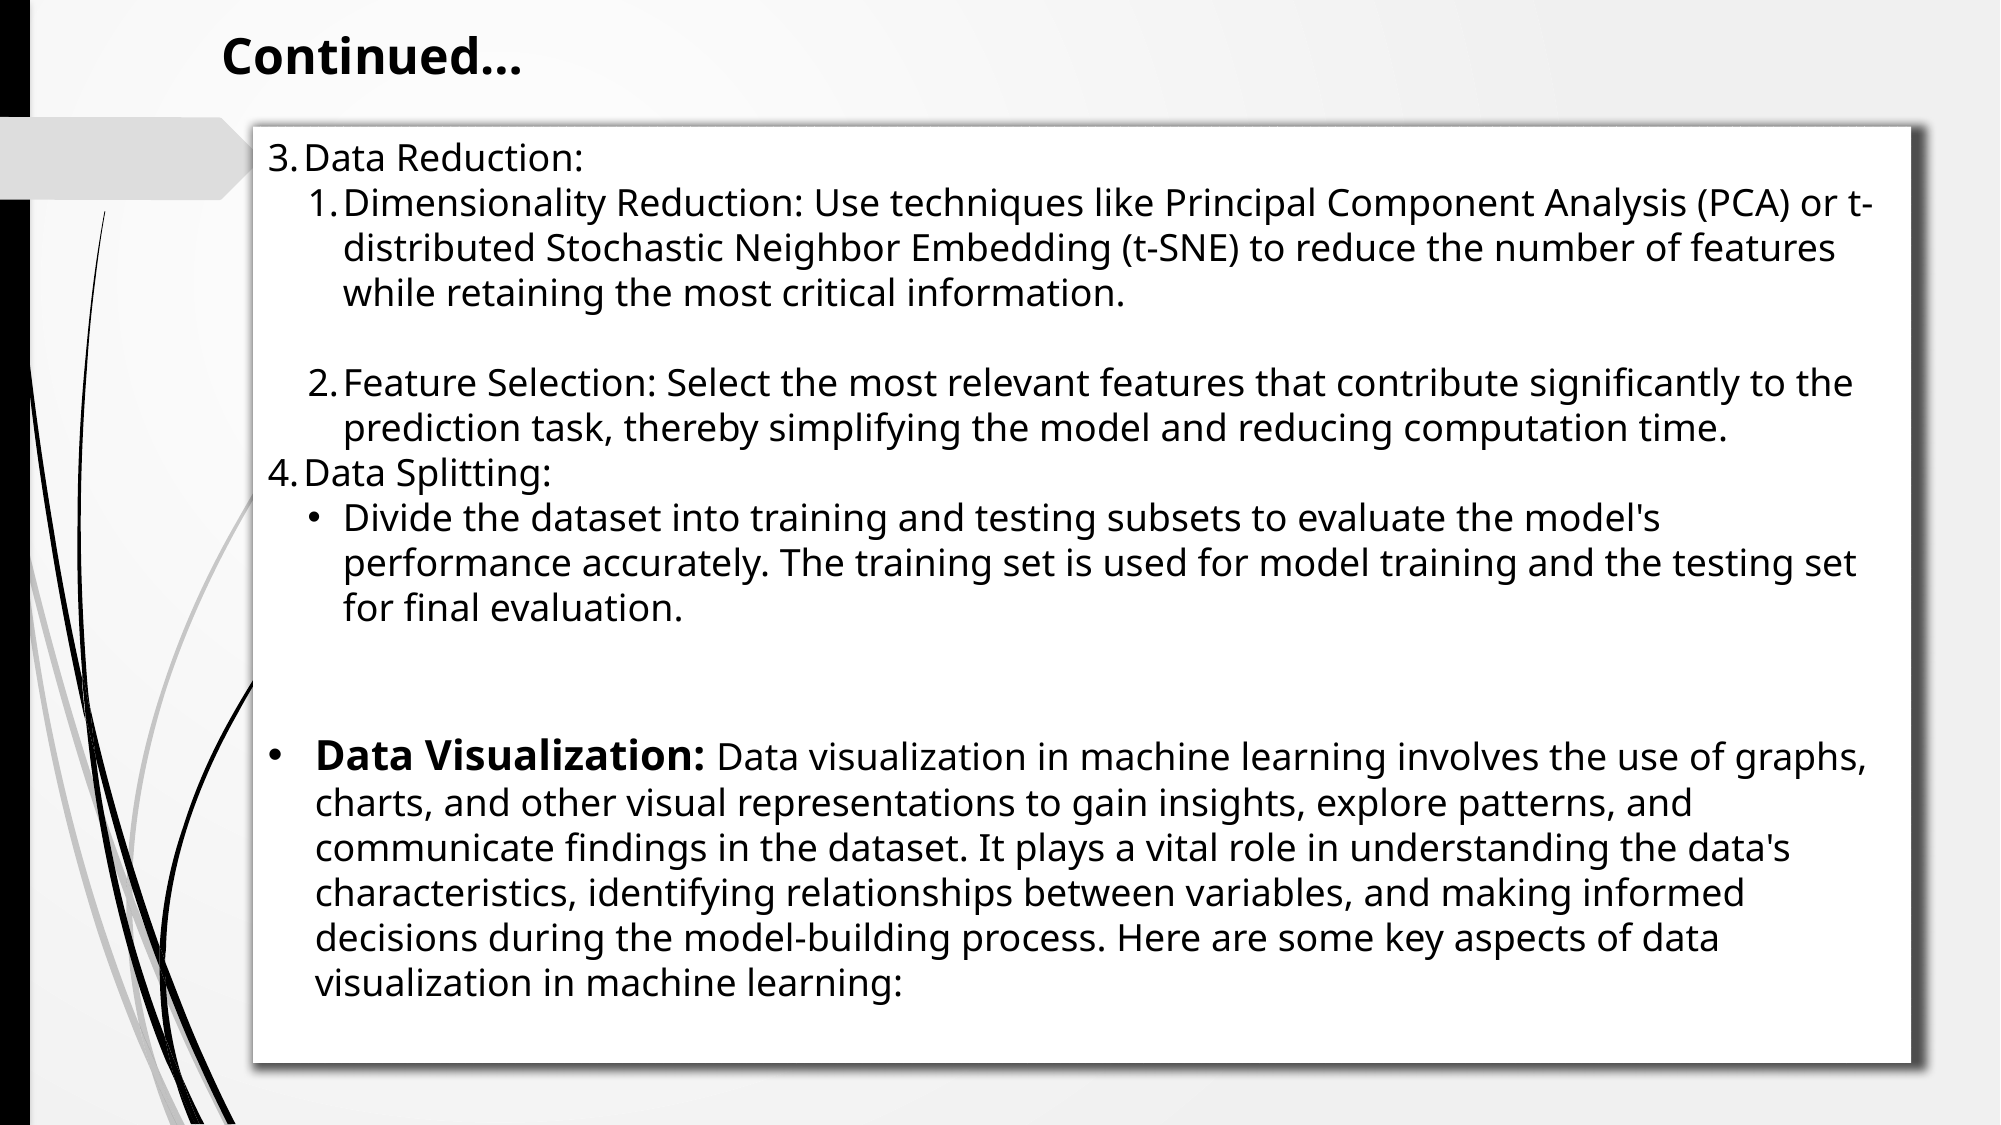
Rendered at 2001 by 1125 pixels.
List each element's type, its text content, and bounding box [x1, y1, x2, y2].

text_box Continued… [206, 17, 707, 93]
text_box Data Reduction: Dimensionality Reduction: Use techniques like Principal Component Analysis (PCA) or t-distributed Stochastic Neighbor Embedding (t-SNE) to reduce the number of features while retaining the most critical information. Feature Selection: Select the most relevant features that contribute significantly to the prediction task, thereby simplifying the model and reducing computation time. Data Splitting: Divide the dataset into training and testing subsets to evaluate the model's performance accurately. The training set is used for model training and the testing set for final evaluation. Data Visualization: Data visualization in machine learning involves the use of graphs, charts, and other visual representations to gain insights, explore patterns, and communicate findings in the dataset. It plays a vital role in understanding the data's characteristics, identifying relationships between variables, and making informed decisions during the model-building process. Here are some key aspects of data visualization in machine learning: [252, 126, 1912, 1064]
